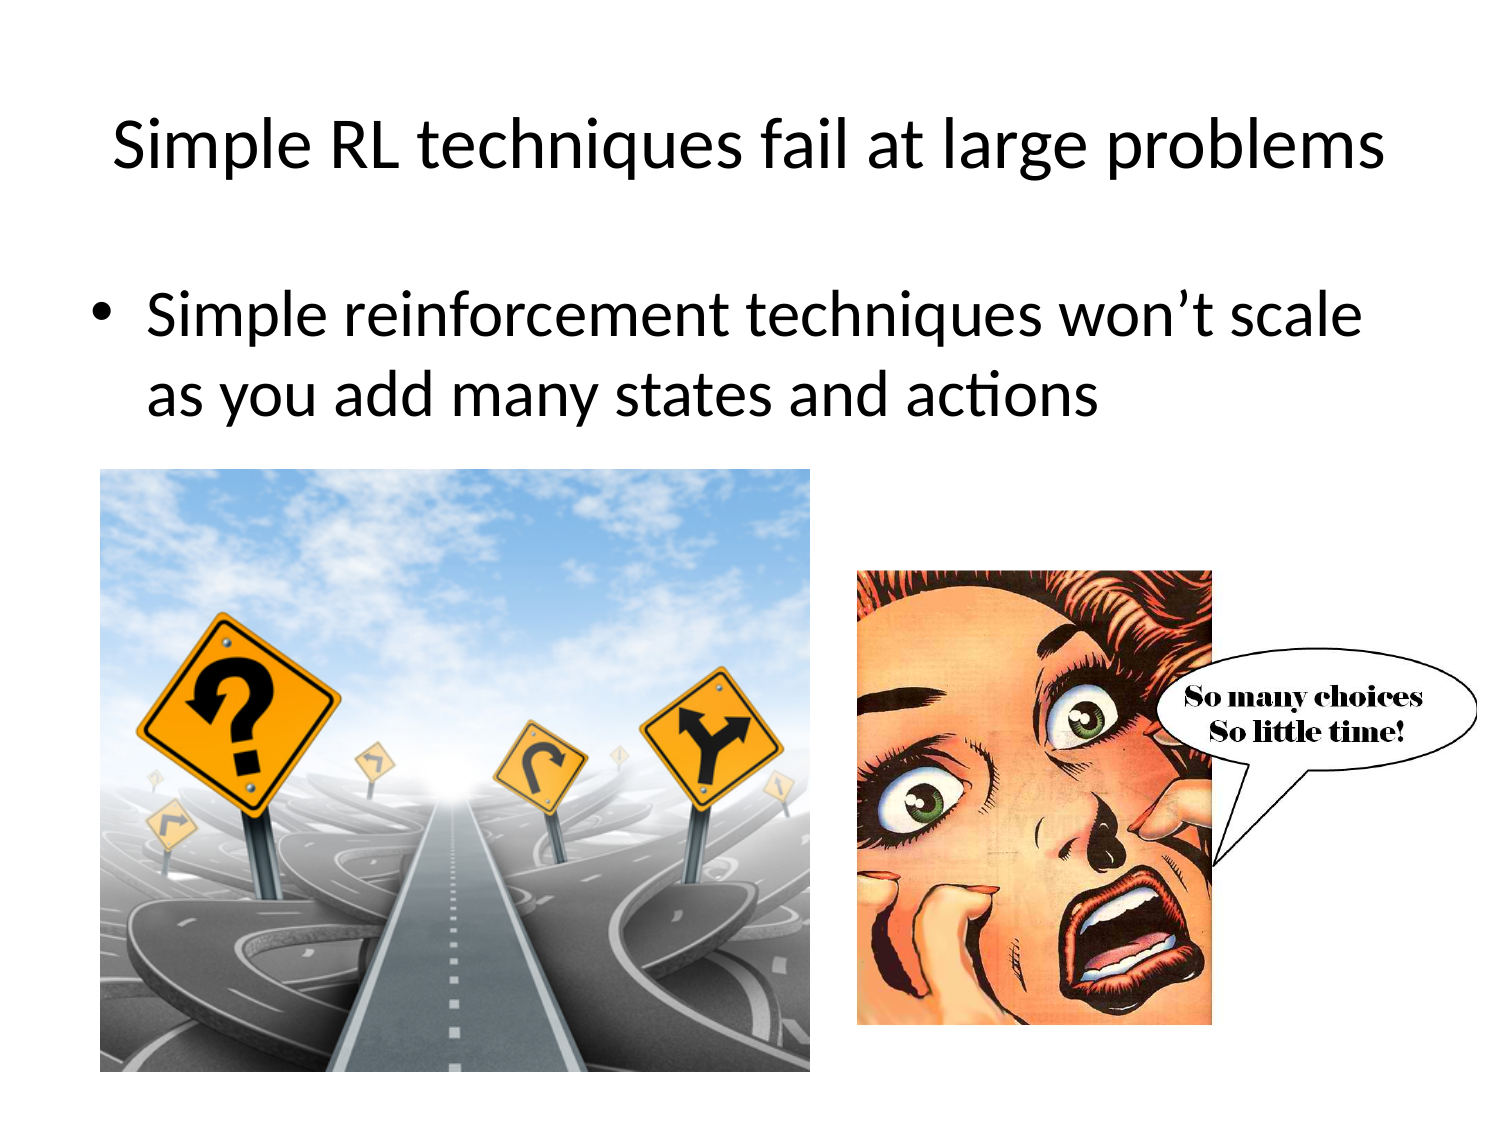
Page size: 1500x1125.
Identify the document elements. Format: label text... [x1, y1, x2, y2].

title Simple RL techniques fail at large problems [75, 45, 1425, 233]
list Simple reinforcement techniques won’t scale as you add many states and actions [75, 262, 1425, 1005]
picture [100, 469, 810, 1072]
picture [811, 548, 1477, 1047]
